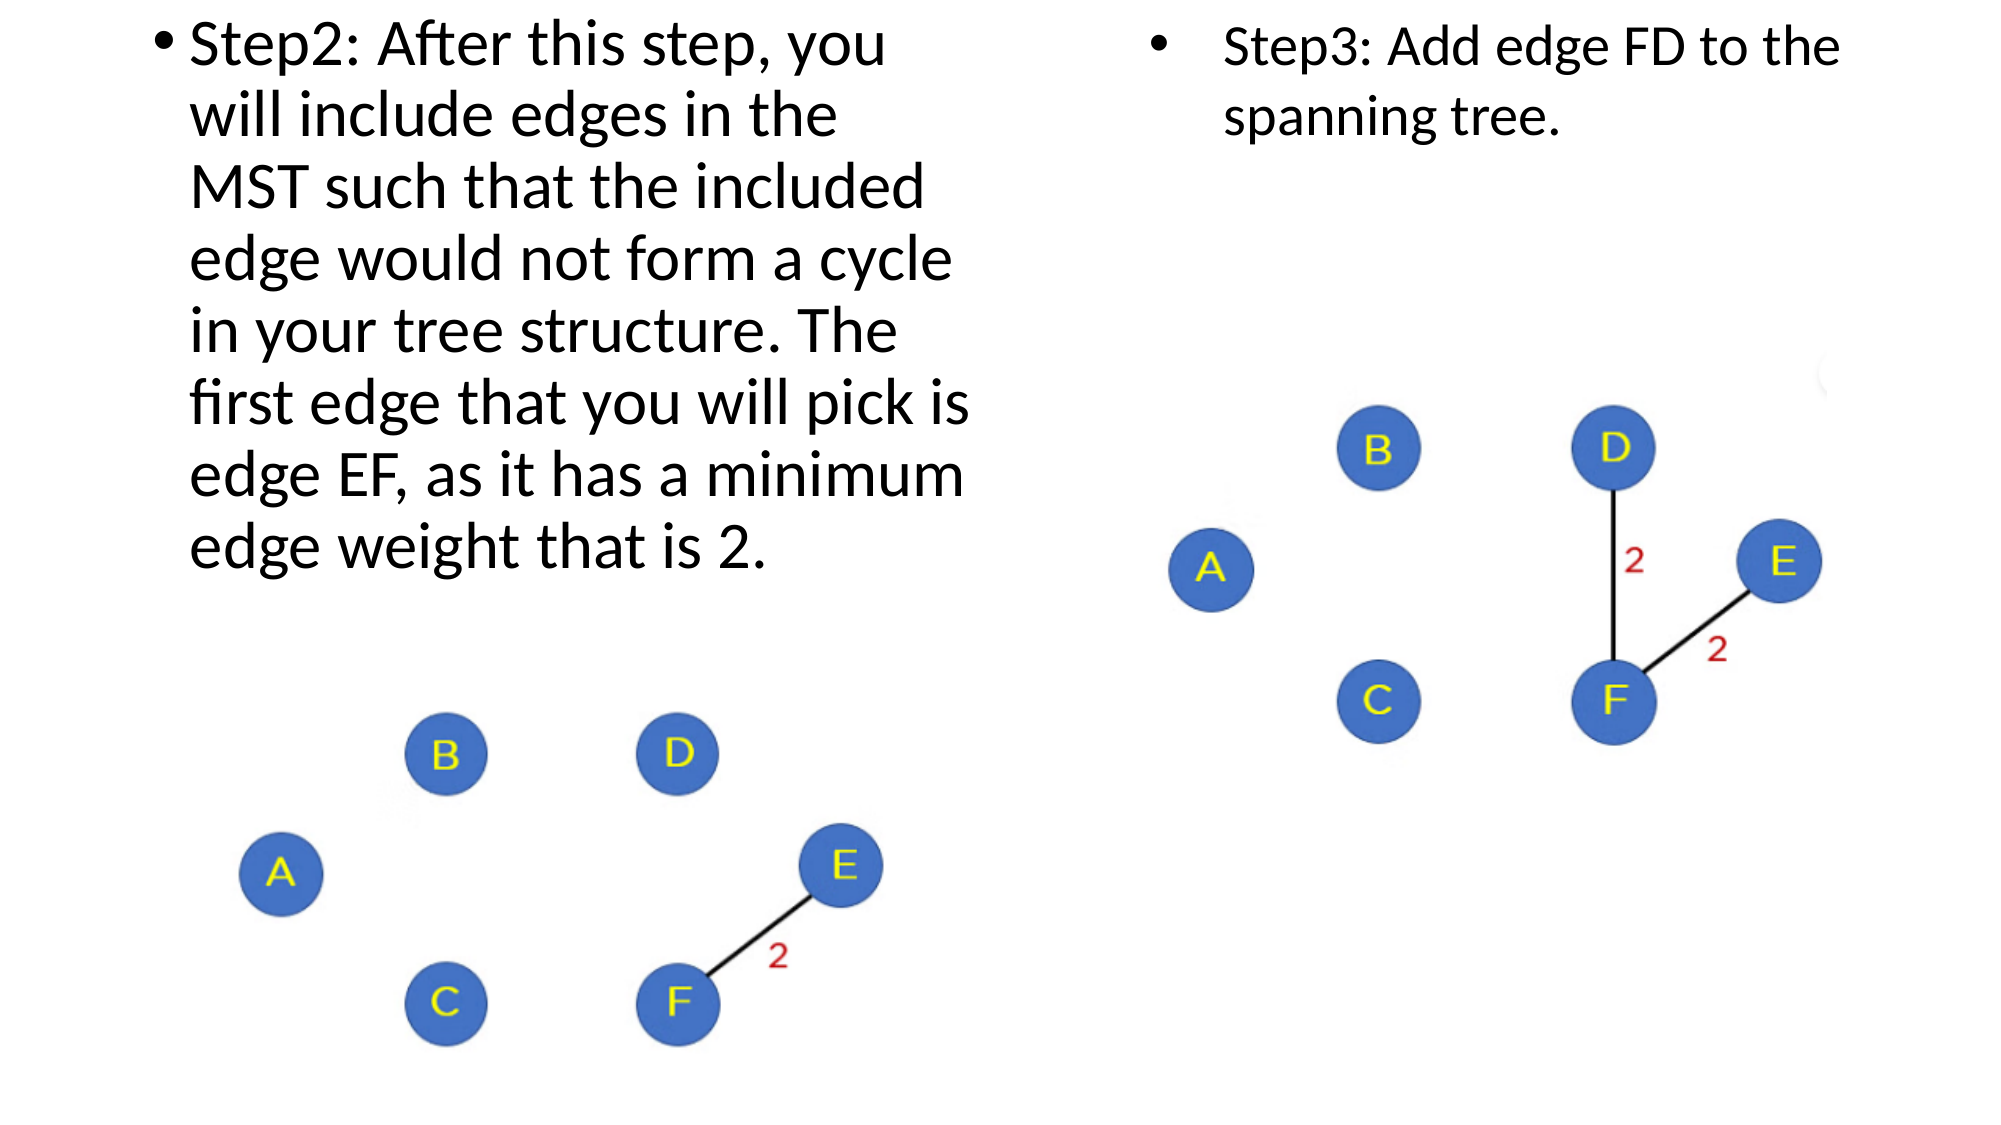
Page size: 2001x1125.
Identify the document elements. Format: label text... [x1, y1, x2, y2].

list Step2: After this step, you will include edges in the MST such that the included edge would not form a cycle in your tree structure. The first edge that you will pick is edge EF, as it has a minimum edge weight that is 2. [137, 0, 988, 1125]
picture [1134, 339, 1827, 785]
text_box Step3: Add edge FD to the spanning tree. [1134, 0, 2000, 1125]
picture [192, 632, 1023, 1079]
